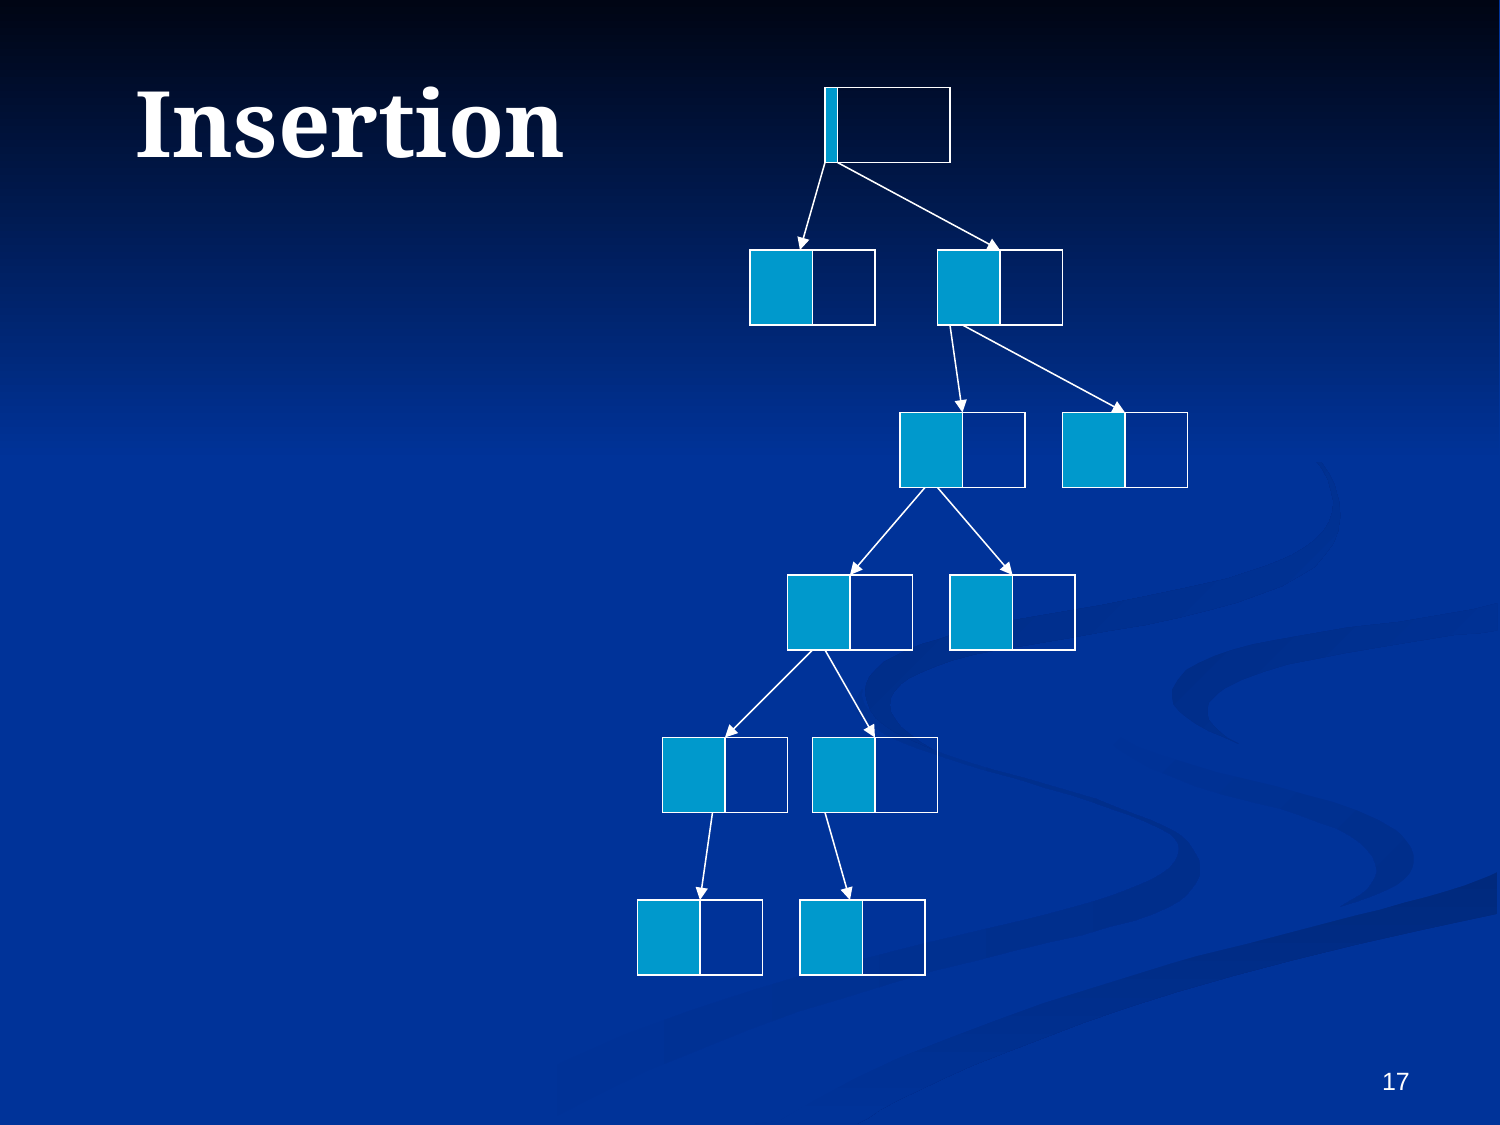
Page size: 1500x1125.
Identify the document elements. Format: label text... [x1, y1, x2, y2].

text_box [824, 812, 853, 901]
text_box [875, 737, 938, 813]
text_box [937, 249, 1000, 325]
text_box [750, 249, 875, 325]
text_box [949, 574, 1013, 650]
text_box [1125, 412, 1188, 488]
text_box [949, 324, 967, 413]
text_box [695, 813, 713, 900]
text_box [1013, 574, 1075, 650]
text_box [1000, 249, 1063, 325]
text_box [799, 899, 863, 975]
text_box [838, 87, 950, 163]
text_box [725, 737, 788, 813]
slide_number 17 [1074, 1025, 1425, 1104]
text_box [1062, 412, 1125, 488]
text_box [837, 162, 1000, 250]
text_box [637, 899, 700, 975]
text_box [863, 899, 925, 975]
text_box [662, 737, 725, 813]
text_box [899, 412, 963, 488]
text_box [797, 162, 826, 250]
text_box [725, 650, 813, 737]
text_box Insertion [121, 58, 581, 183]
text_box [850, 488, 925, 574]
text_box [812, 737, 875, 813]
text_box [700, 899, 763, 975]
text_box [963, 412, 1025, 488]
text_box [850, 574, 913, 650]
text_box [962, 324, 1126, 413]
text_box [824, 650, 875, 738]
text_box [824, 87, 838, 163]
text_box [937, 488, 1013, 574]
text_box [787, 574, 850, 650]
